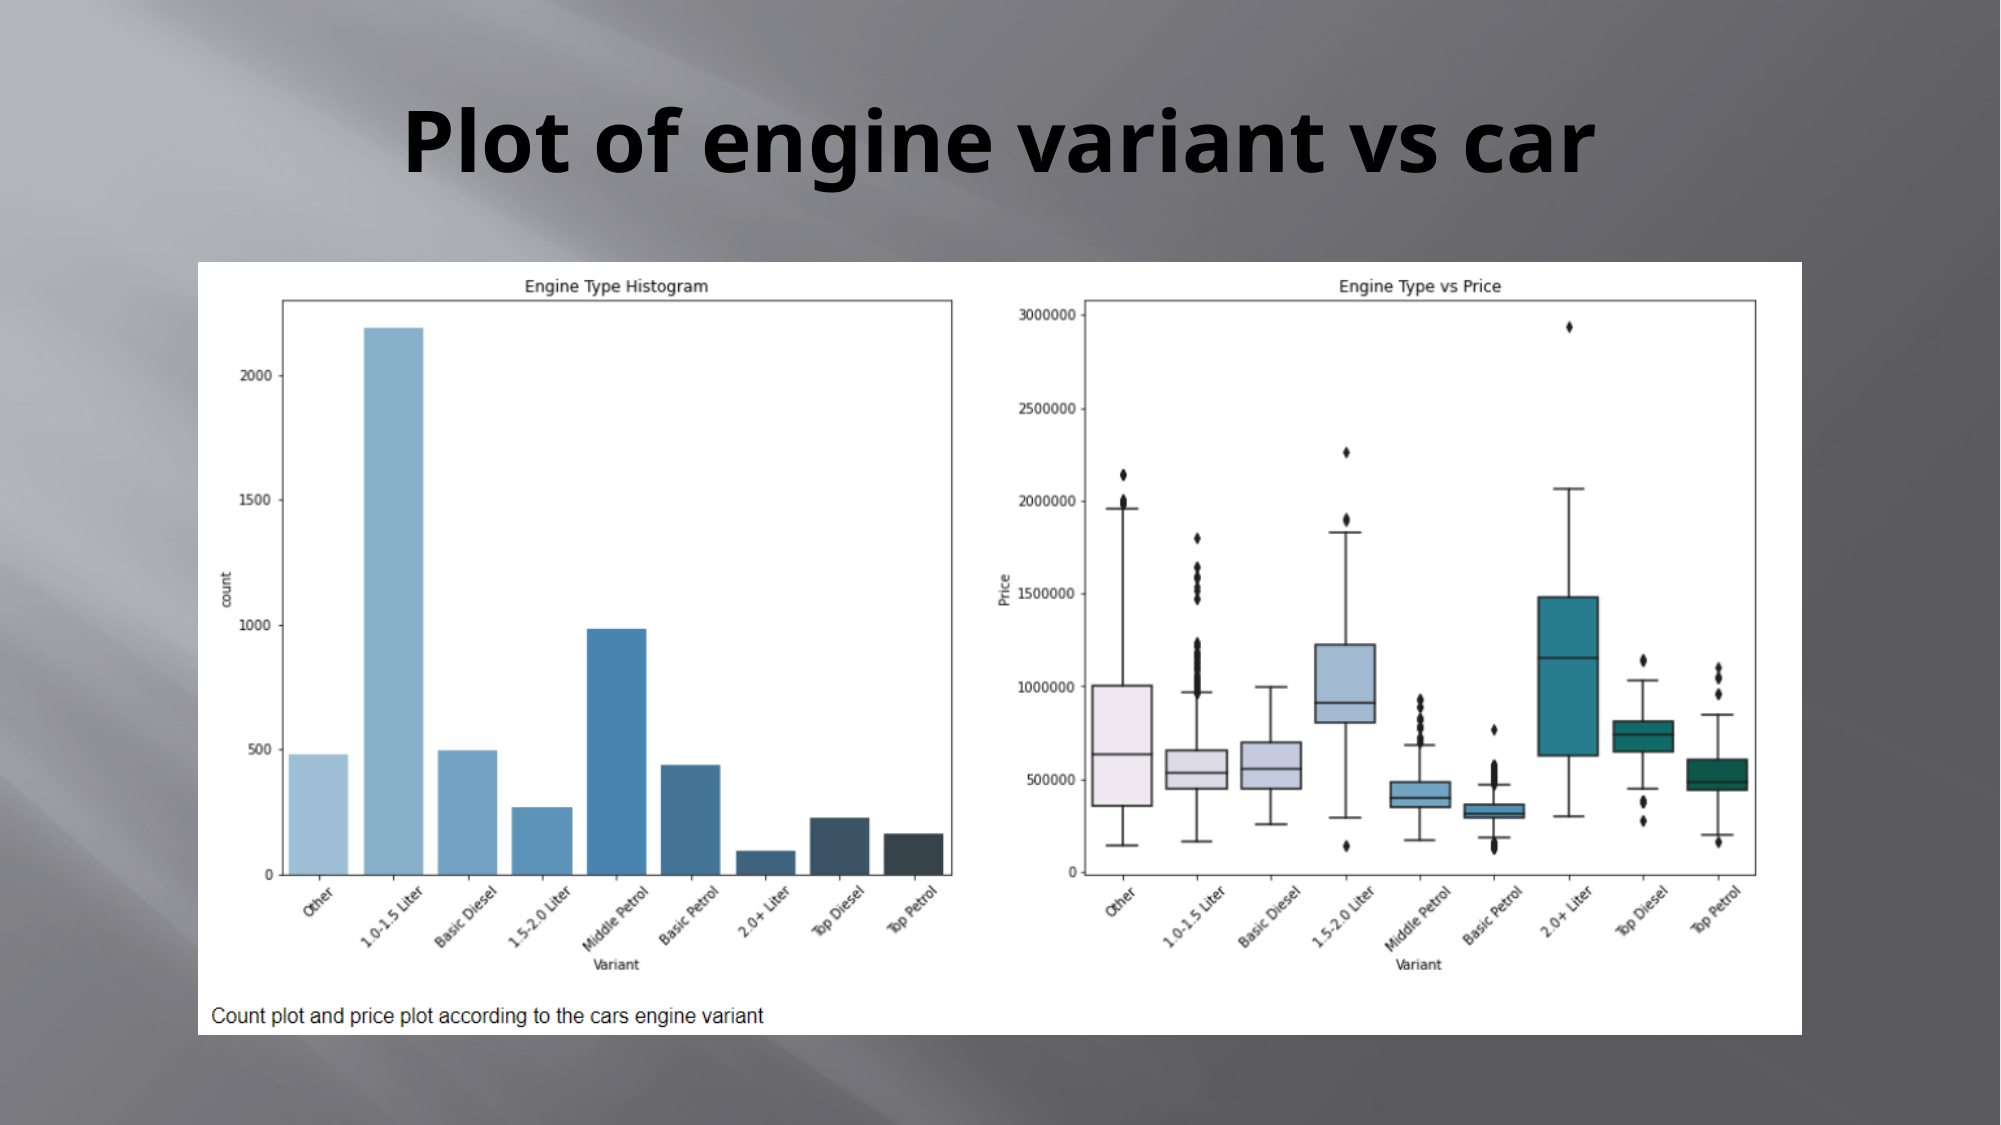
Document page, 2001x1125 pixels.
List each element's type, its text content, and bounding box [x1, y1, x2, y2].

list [198, 262, 1802, 1036]
title Plot of engine variant vs car [99, 45, 1900, 233]
